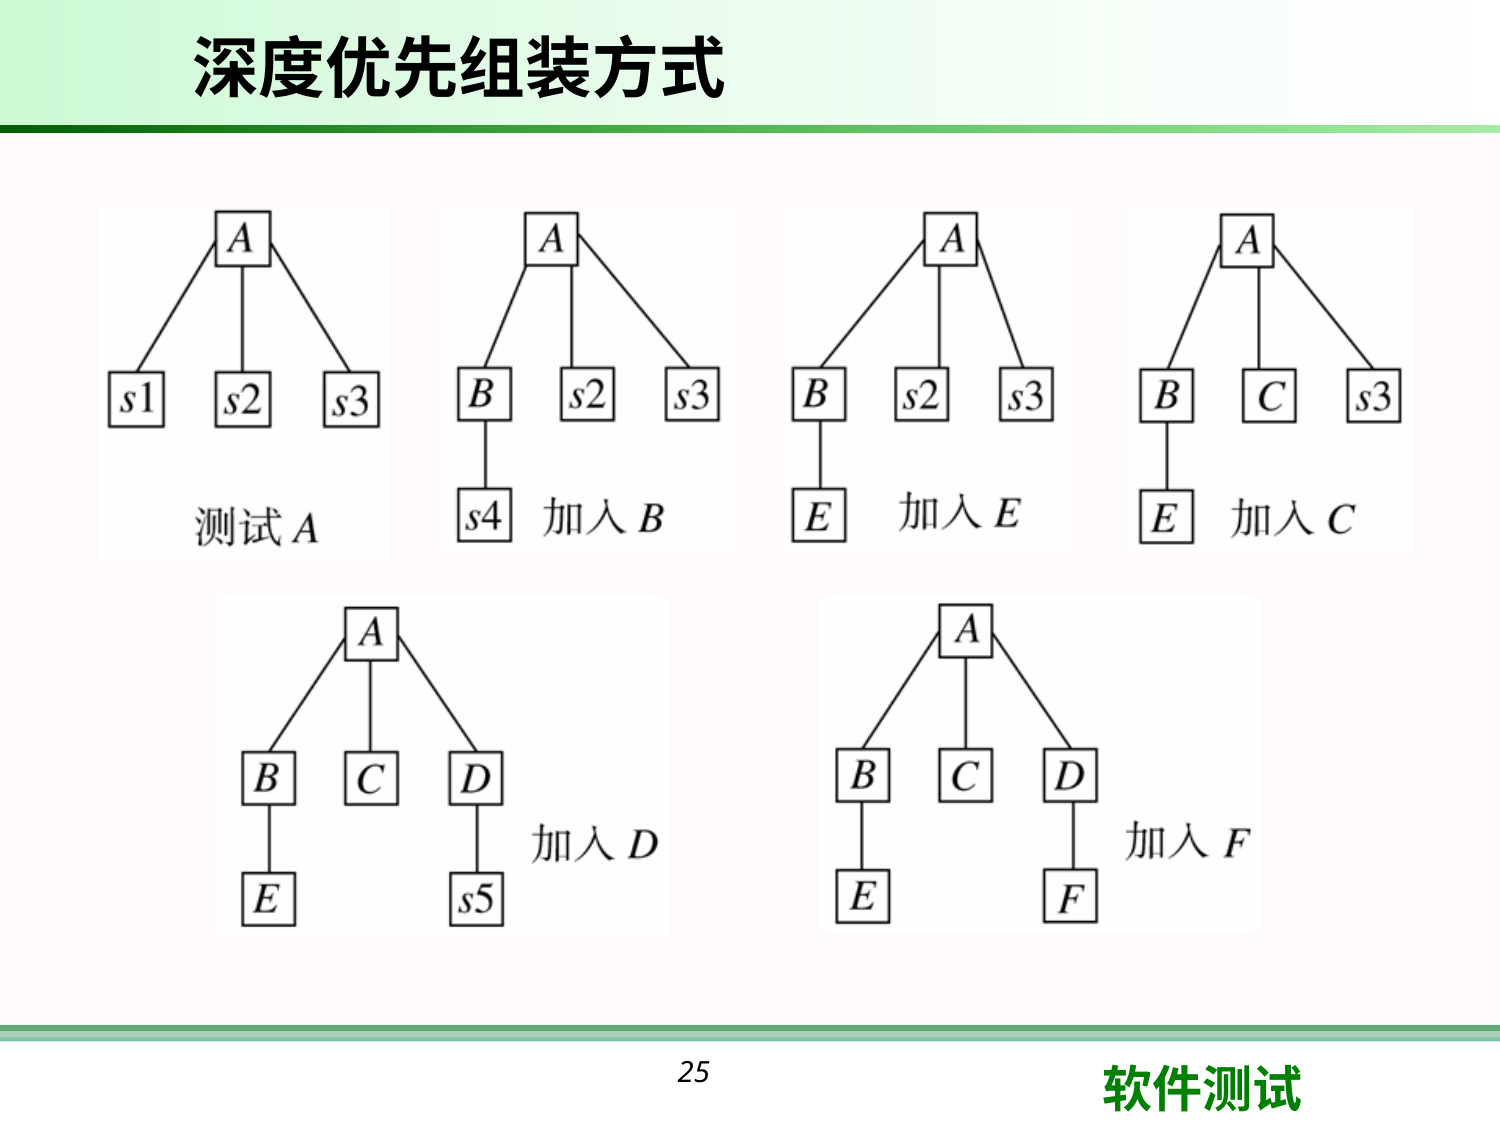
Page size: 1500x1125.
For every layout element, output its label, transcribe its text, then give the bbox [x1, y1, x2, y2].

picture [820, 596, 1261, 932]
picture [442, 206, 737, 555]
title 深度优先组装方式 [176, 12, 1223, 119]
picture [1127, 206, 1412, 555]
text_box 25 [537, 1024, 850, 1100]
picture [218, 596, 668, 938]
picture [785, 206, 1074, 552]
picture [100, 206, 389, 562]
